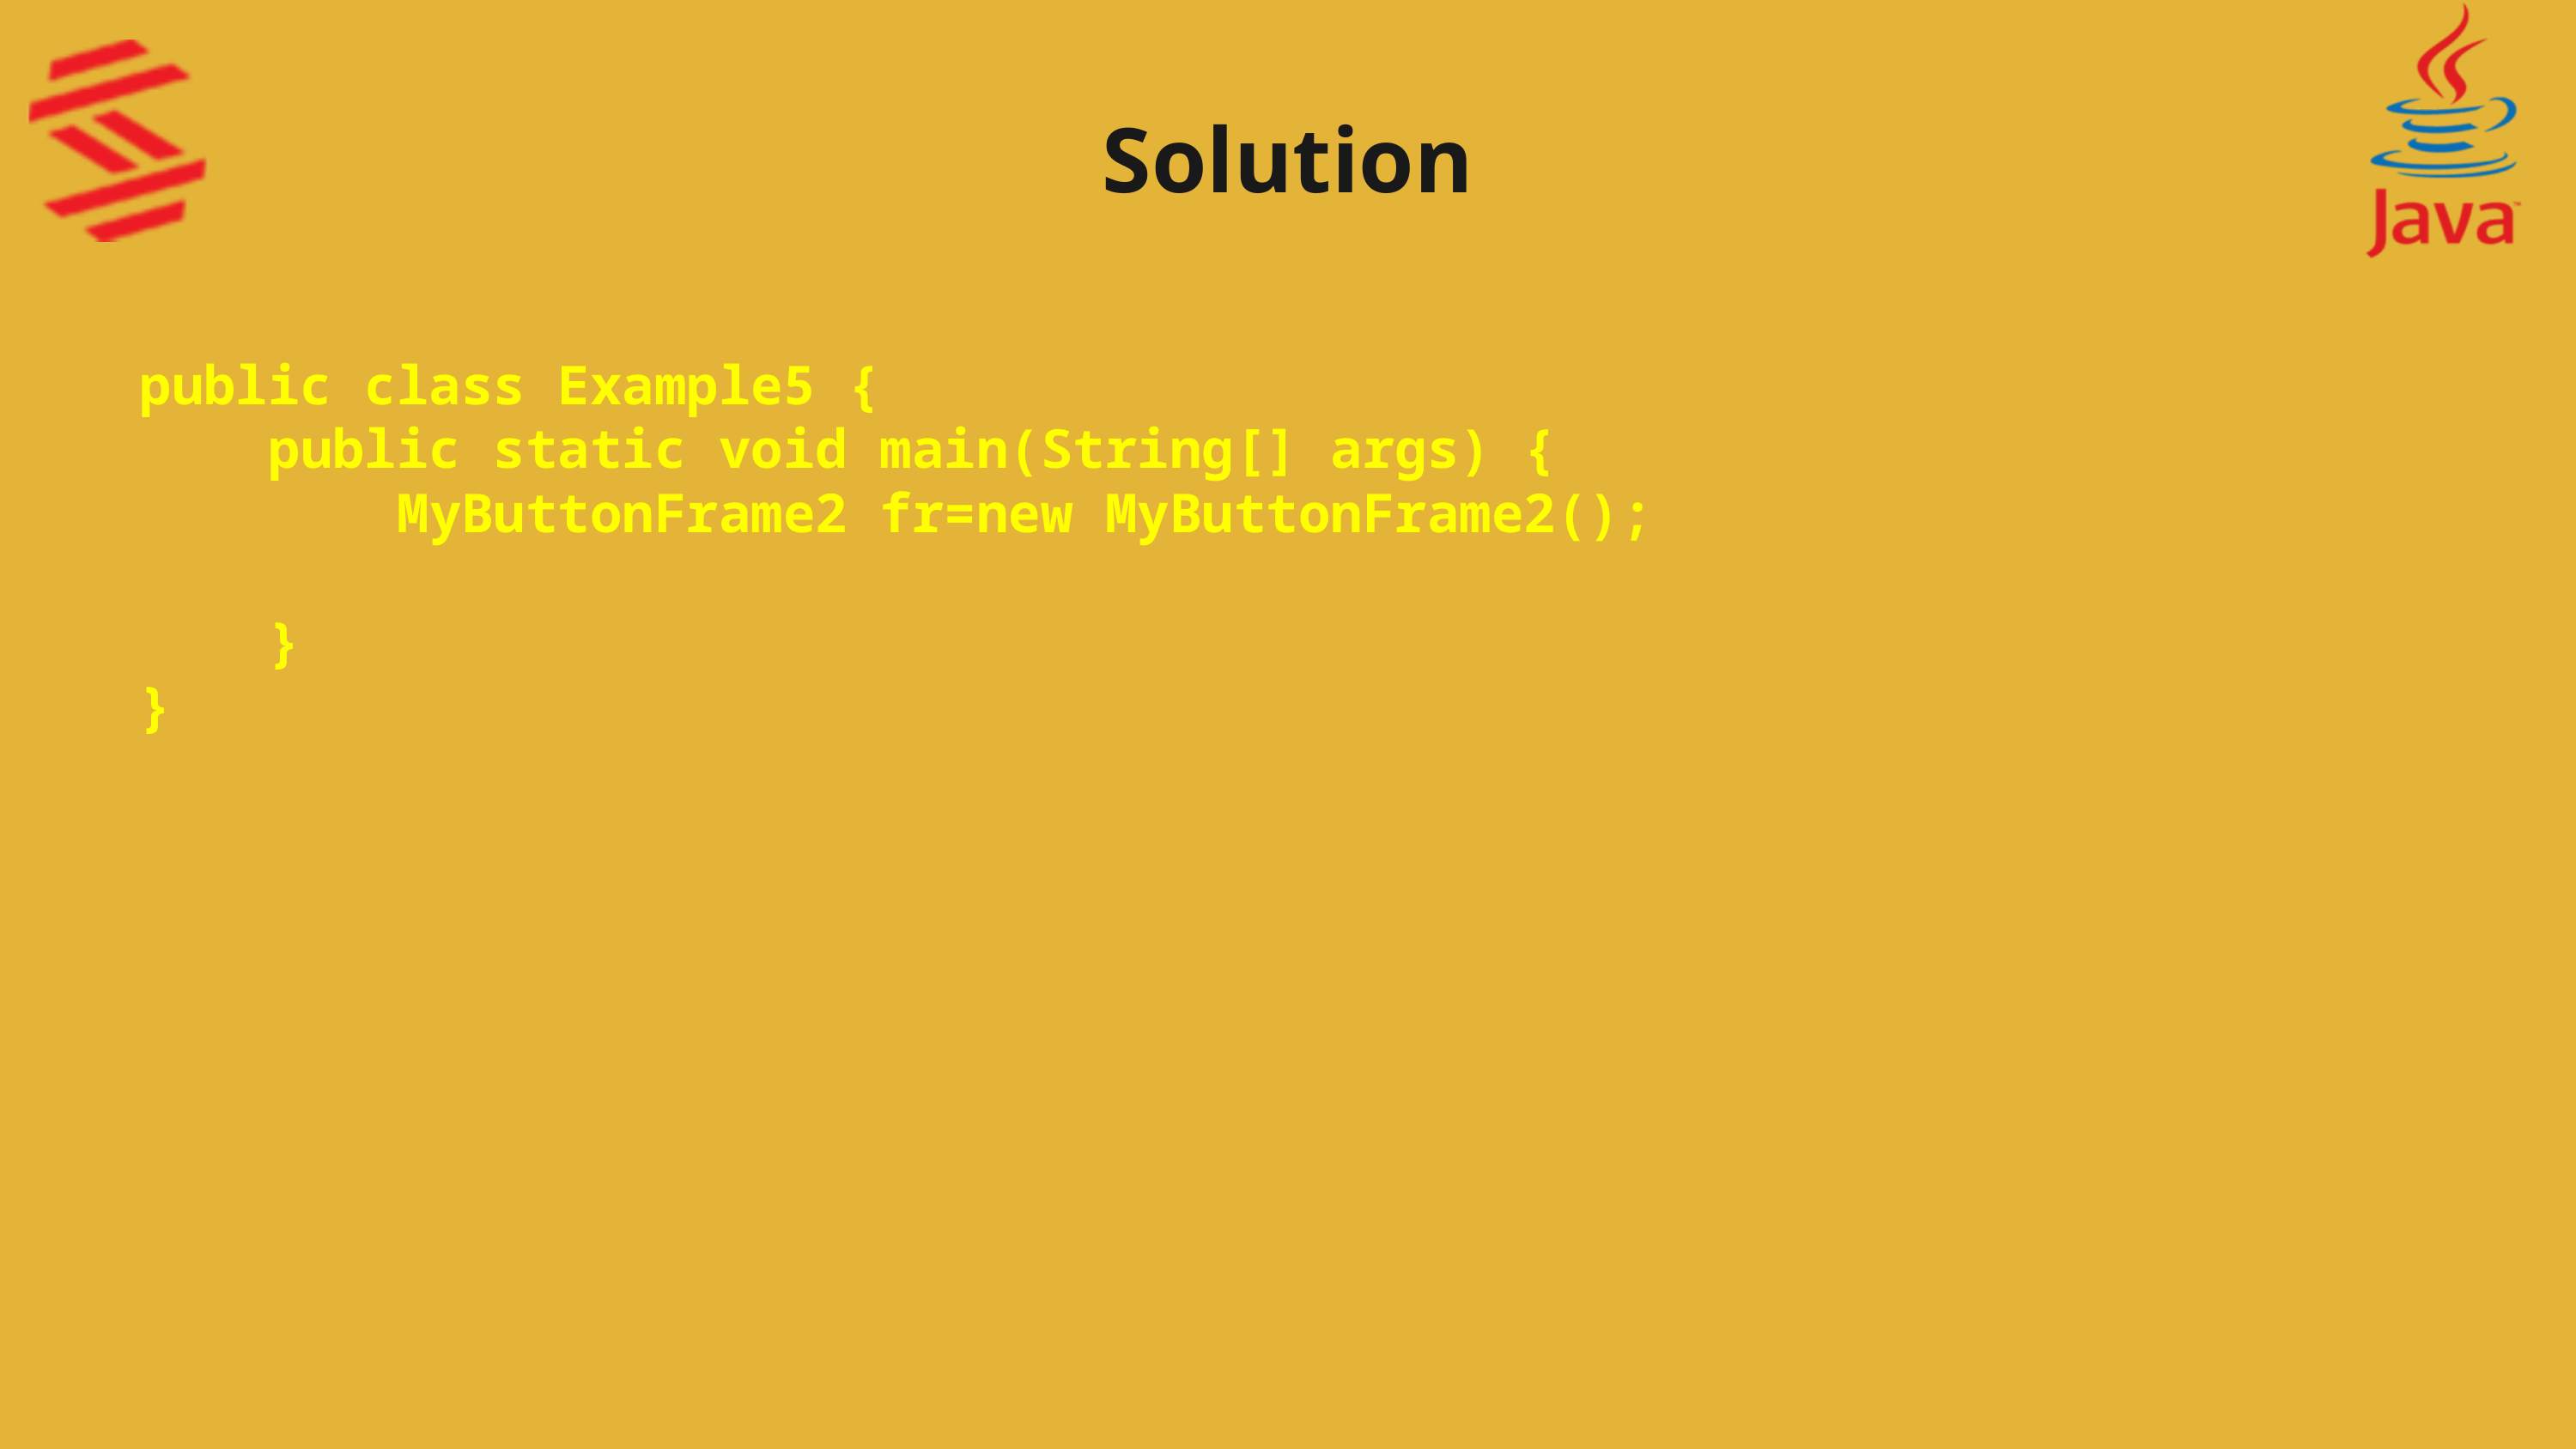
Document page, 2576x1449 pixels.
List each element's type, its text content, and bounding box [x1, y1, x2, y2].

picture [20, 39, 222, 242]
title Solution [635, 52, 1941, 261]
picture [2274, 0, 2576, 282]
text_box public class Example5 { public static void main(String[] args) { MyButtonFrame2 fr=new MyButtonFrame2(); } } [126, 344, 2461, 808]
